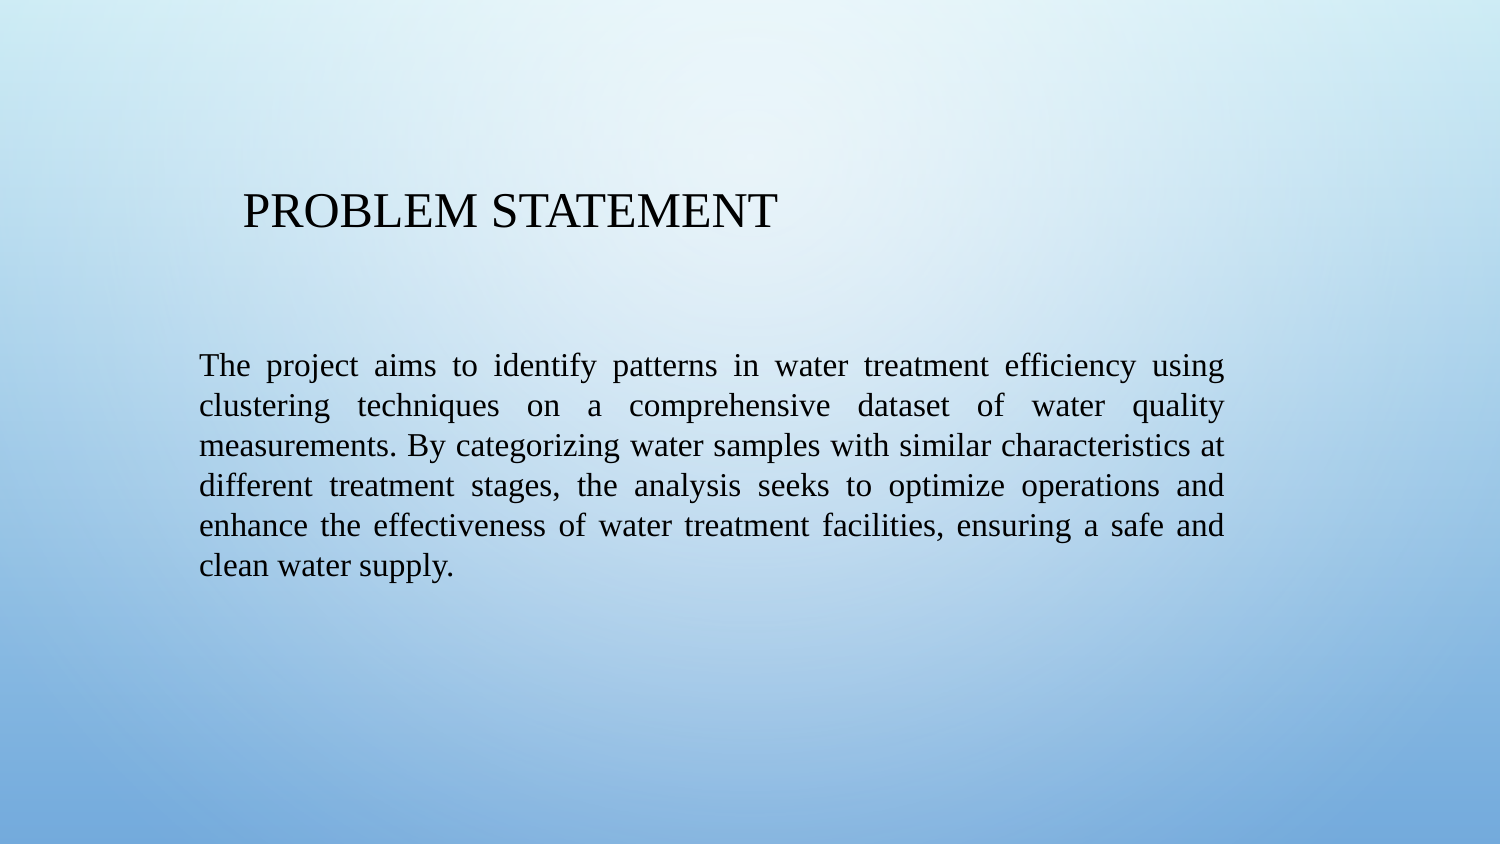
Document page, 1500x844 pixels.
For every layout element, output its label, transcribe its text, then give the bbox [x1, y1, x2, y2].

title Problem Statement [58, 158, 963, 364]
text_box The project aims to identify patterns in water treatment efficiency using clustering techniques on a comprehensive dataset of water quality measurements. By categorizing water samples with similar characteristics at different treatment stages, the analysis seeks to optimize operations and enhance the effectiveness of water treatment facilities, ensuring a safe and clean water supply. [184, 335, 1242, 591]
